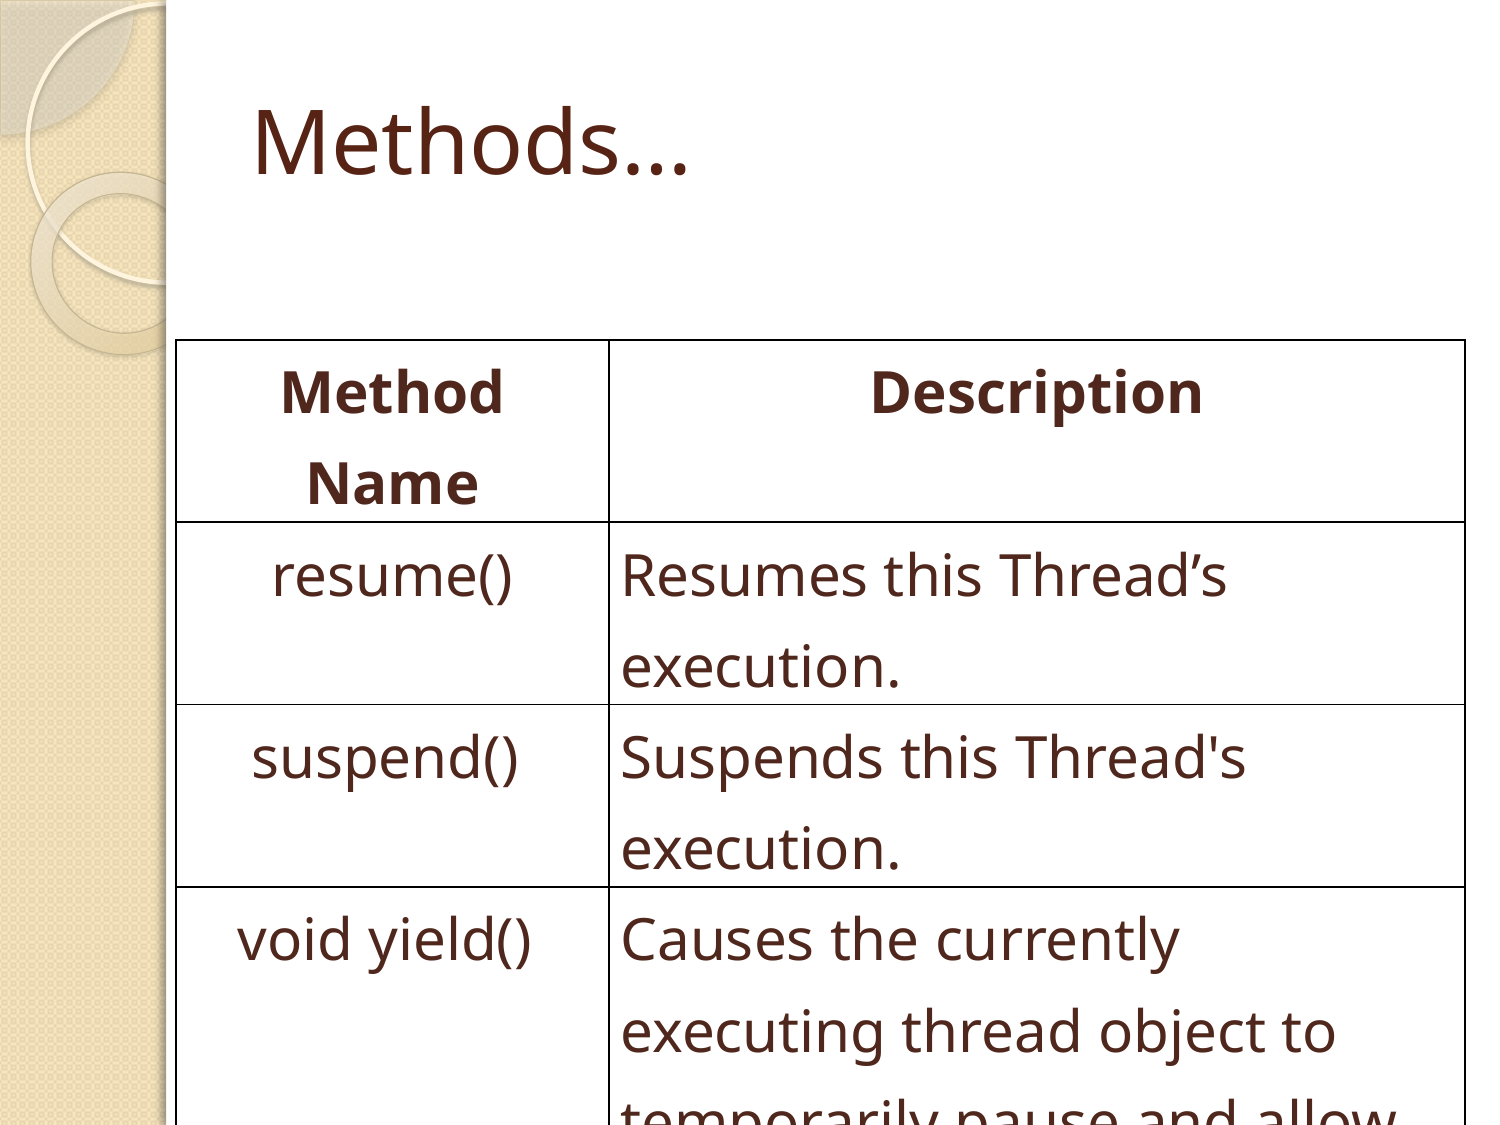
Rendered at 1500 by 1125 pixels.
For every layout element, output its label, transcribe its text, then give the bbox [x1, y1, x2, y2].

table_header Method Name [177, 341, 608, 521]
table_cell Causes the currently executing thread object to temporarily pause and allow other threads to execute. [610, 888, 1464, 1125]
table_cell Suspends this Thread's execution. [610, 705, 1464, 886]
table_cell suspend() [177, 705, 608, 886]
table_cell Resumes this Thread’s execution. [610, 523, 1464, 704]
table_header Description [610, 341, 1464, 521]
table_cell resume() [177, 523, 608, 704]
table_cell void yield() [177, 888, 608, 1125]
title Methods… [235, 45, 1466, 233]
